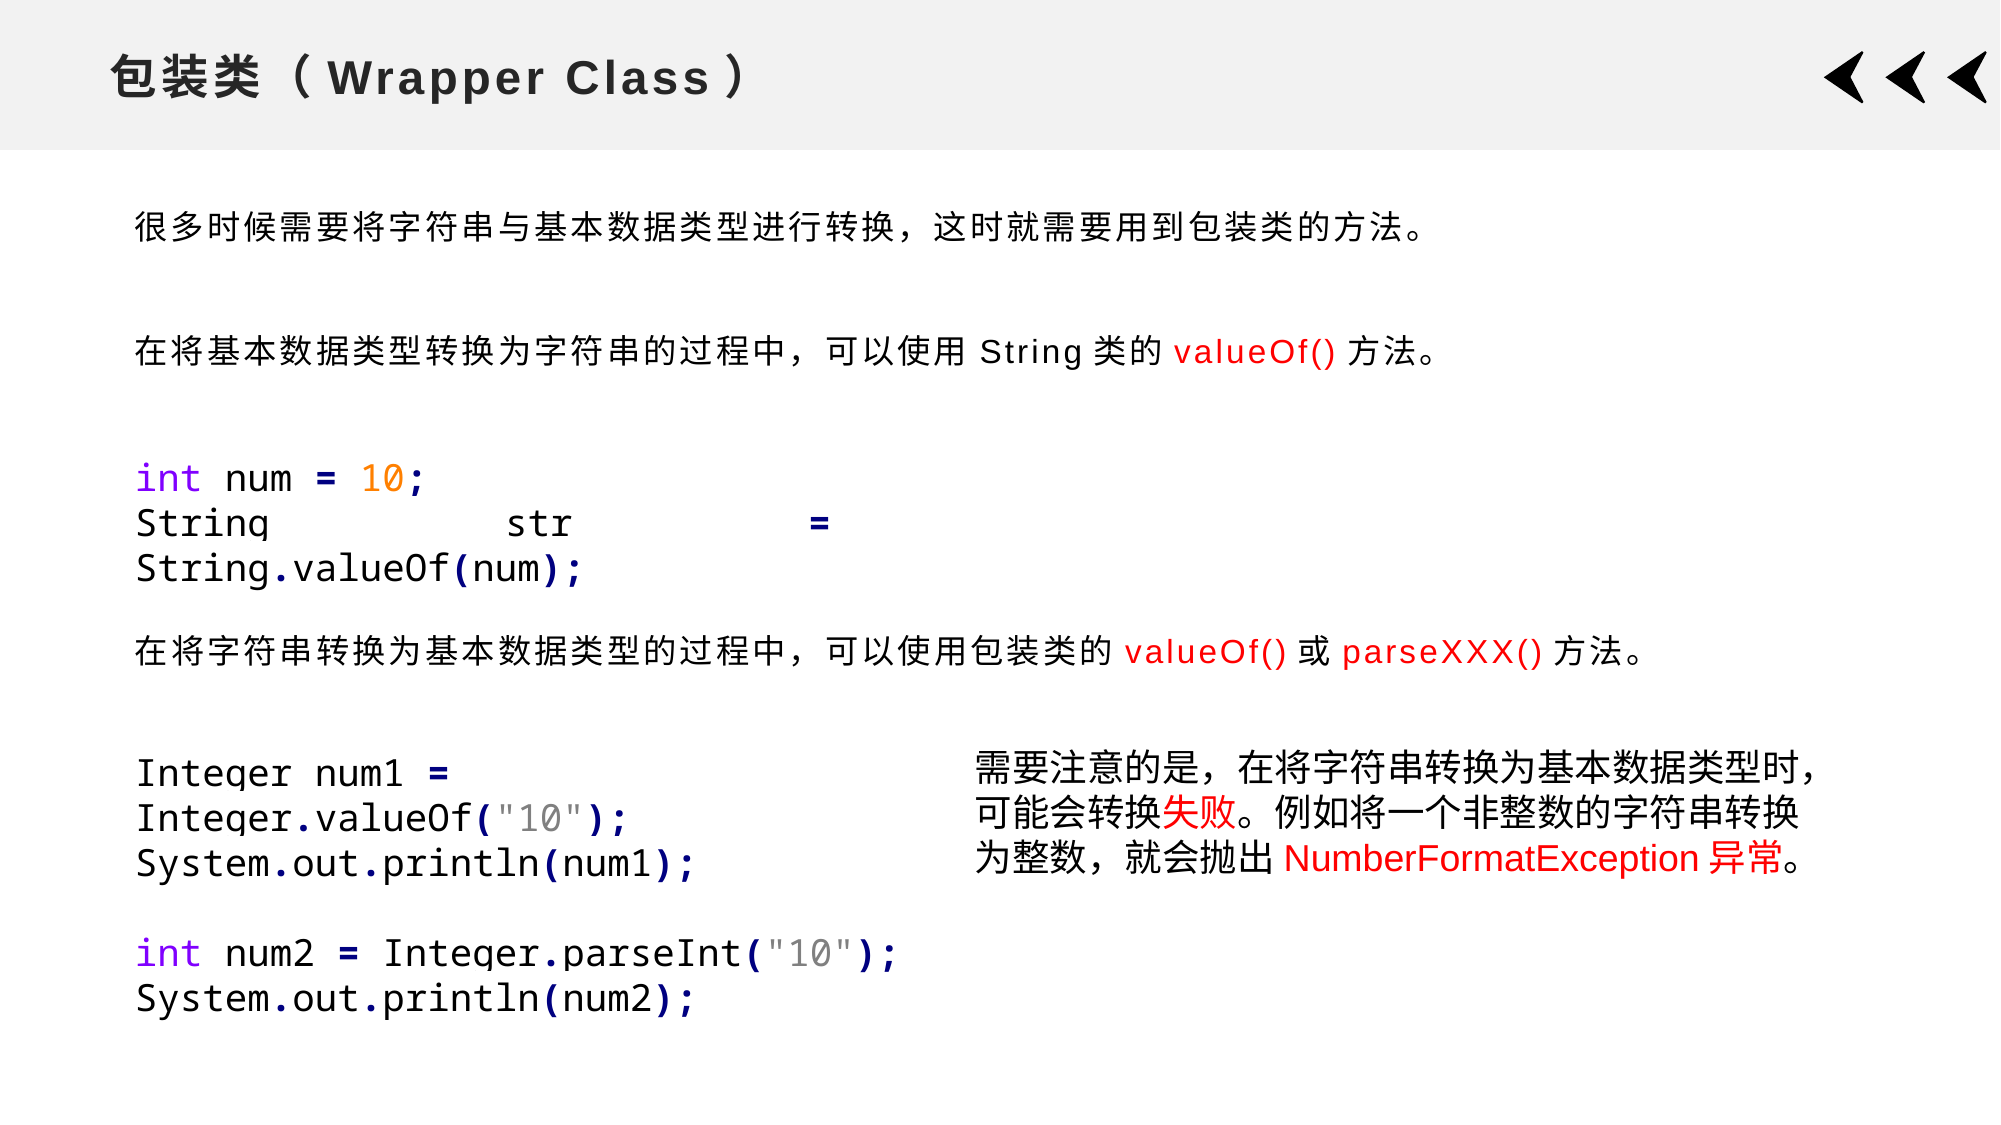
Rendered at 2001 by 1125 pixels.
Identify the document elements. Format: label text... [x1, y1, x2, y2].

list 很多时候需要将字符串与基本数据类型进行转换，这时就需要用到包装类的方法。 在将基本数据类型转换为字符串的过程中，可以使用String类的valueOf()方法。 [120, 186, 1774, 389]
title 包装类（Wrapper Class） [95, 38, 1906, 112]
text_box 在将字符串转换为基本数据类型的过程中，可以使用包装类的valueOf()或parseXXX()方法。 [120, 610, 1774, 684]
text_box 需要注意的是，在将字符串转换为基本数据类型时，可能会转换失败。例如将一个非整数的字符串转换为整数，就会抛出NumberFormatException异常。 [960, 736, 1817, 886]
text_box Integer num1 = Integer.valueOf("10"); System.out.println(num1); int num2 = Integer.parseInt("10"); System.out.println(num2); [120, 741, 930, 1027]
text_box int num = 10; String str = String.valueOf(num); [120, 446, 846, 597]
